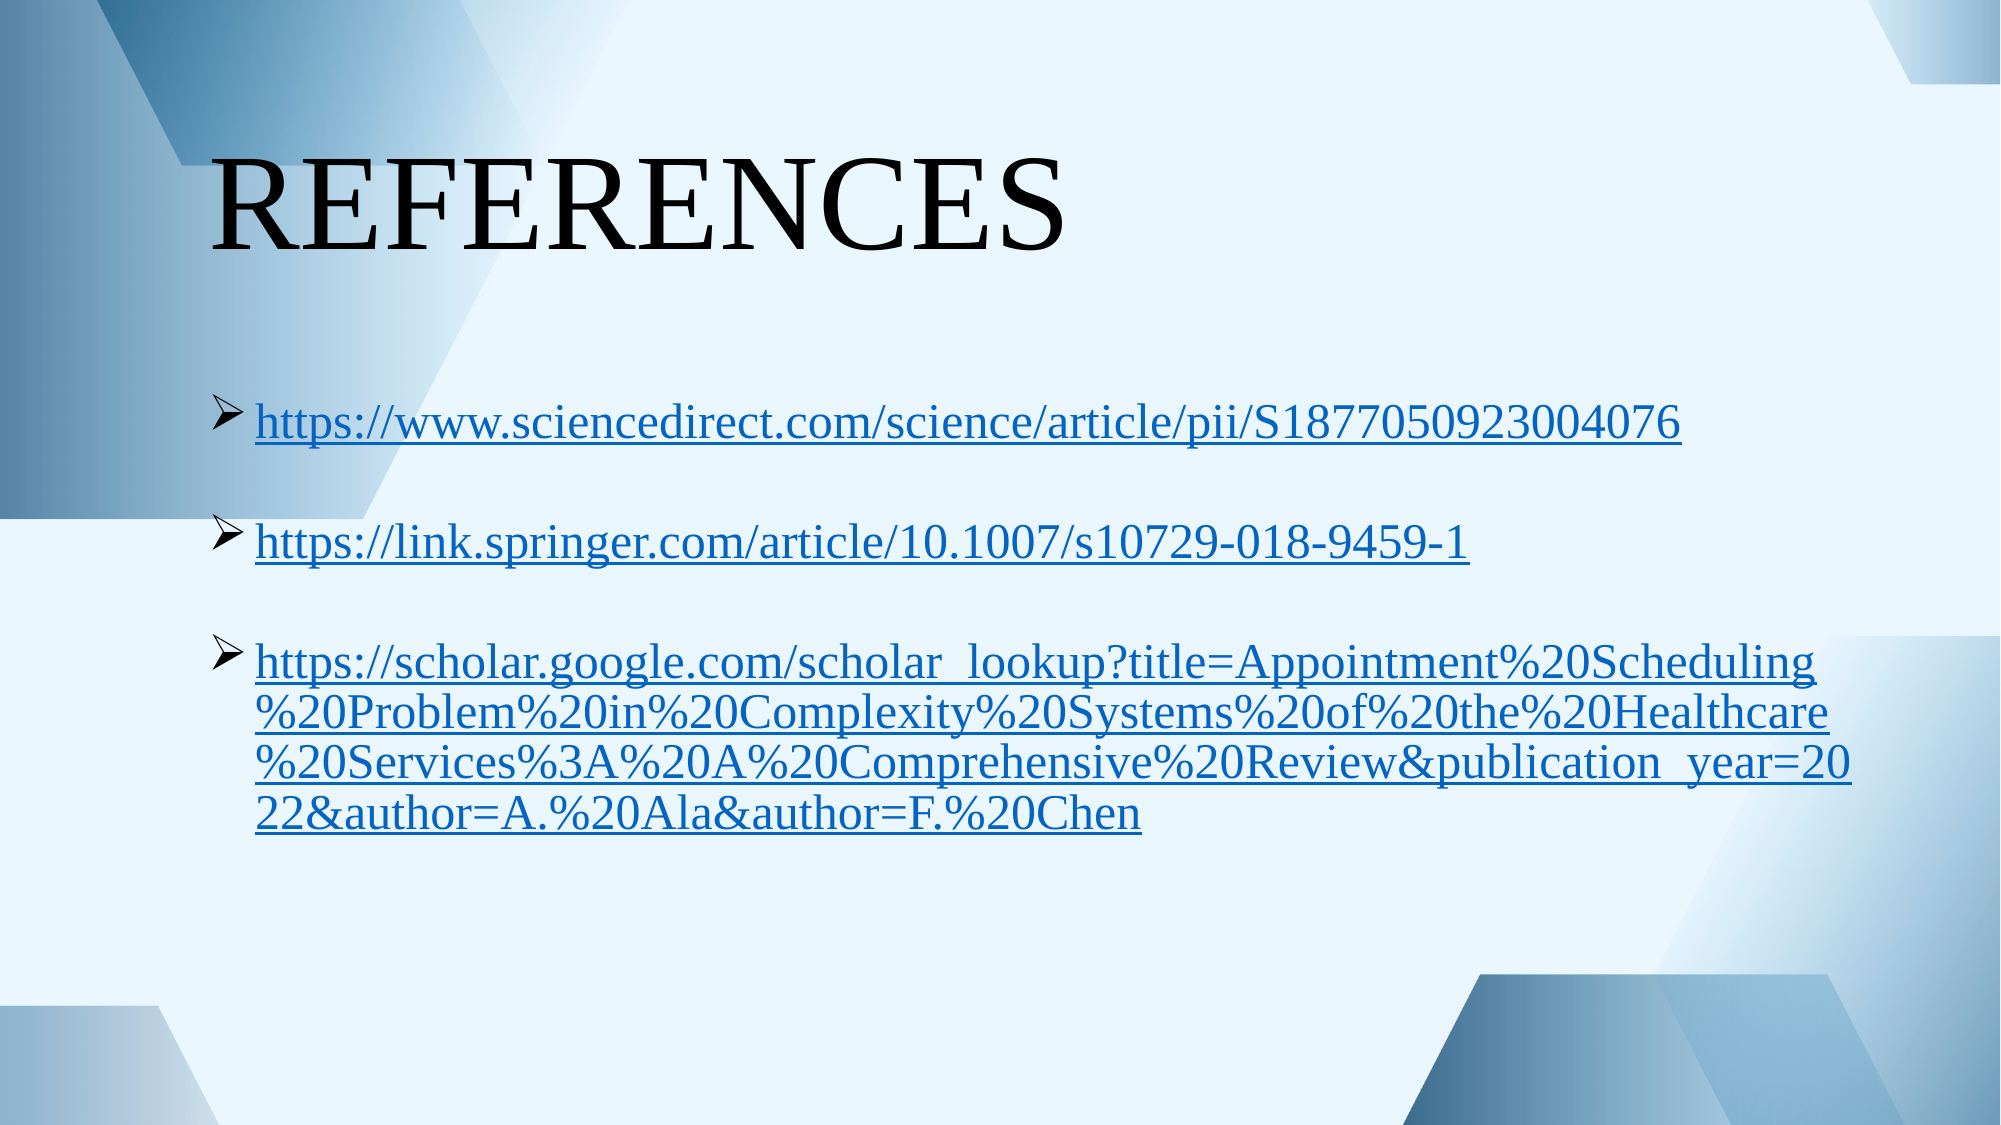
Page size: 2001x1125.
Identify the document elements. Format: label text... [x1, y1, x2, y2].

text_box https://www.sciencedirect.com/science/article/pii/S1877050923004076 https://link.springer.com/article/10.1007/s10729-018-9459-1 https://scholar.google.com/scholar_lookup?title=Appointment%20Scheduling%20Problem%20in%20Complexity%20Systems%20of%20the%20Healthcare%20Services%3A%20A%20Comprehensive%20Review&publication_year=2022&author=A.%20Ala&author=F.%20Chen [193, 381, 1869, 757]
text_box REFERENCES [193, 104, 1117, 285]
picture [0, 0, 2001, 1125]
